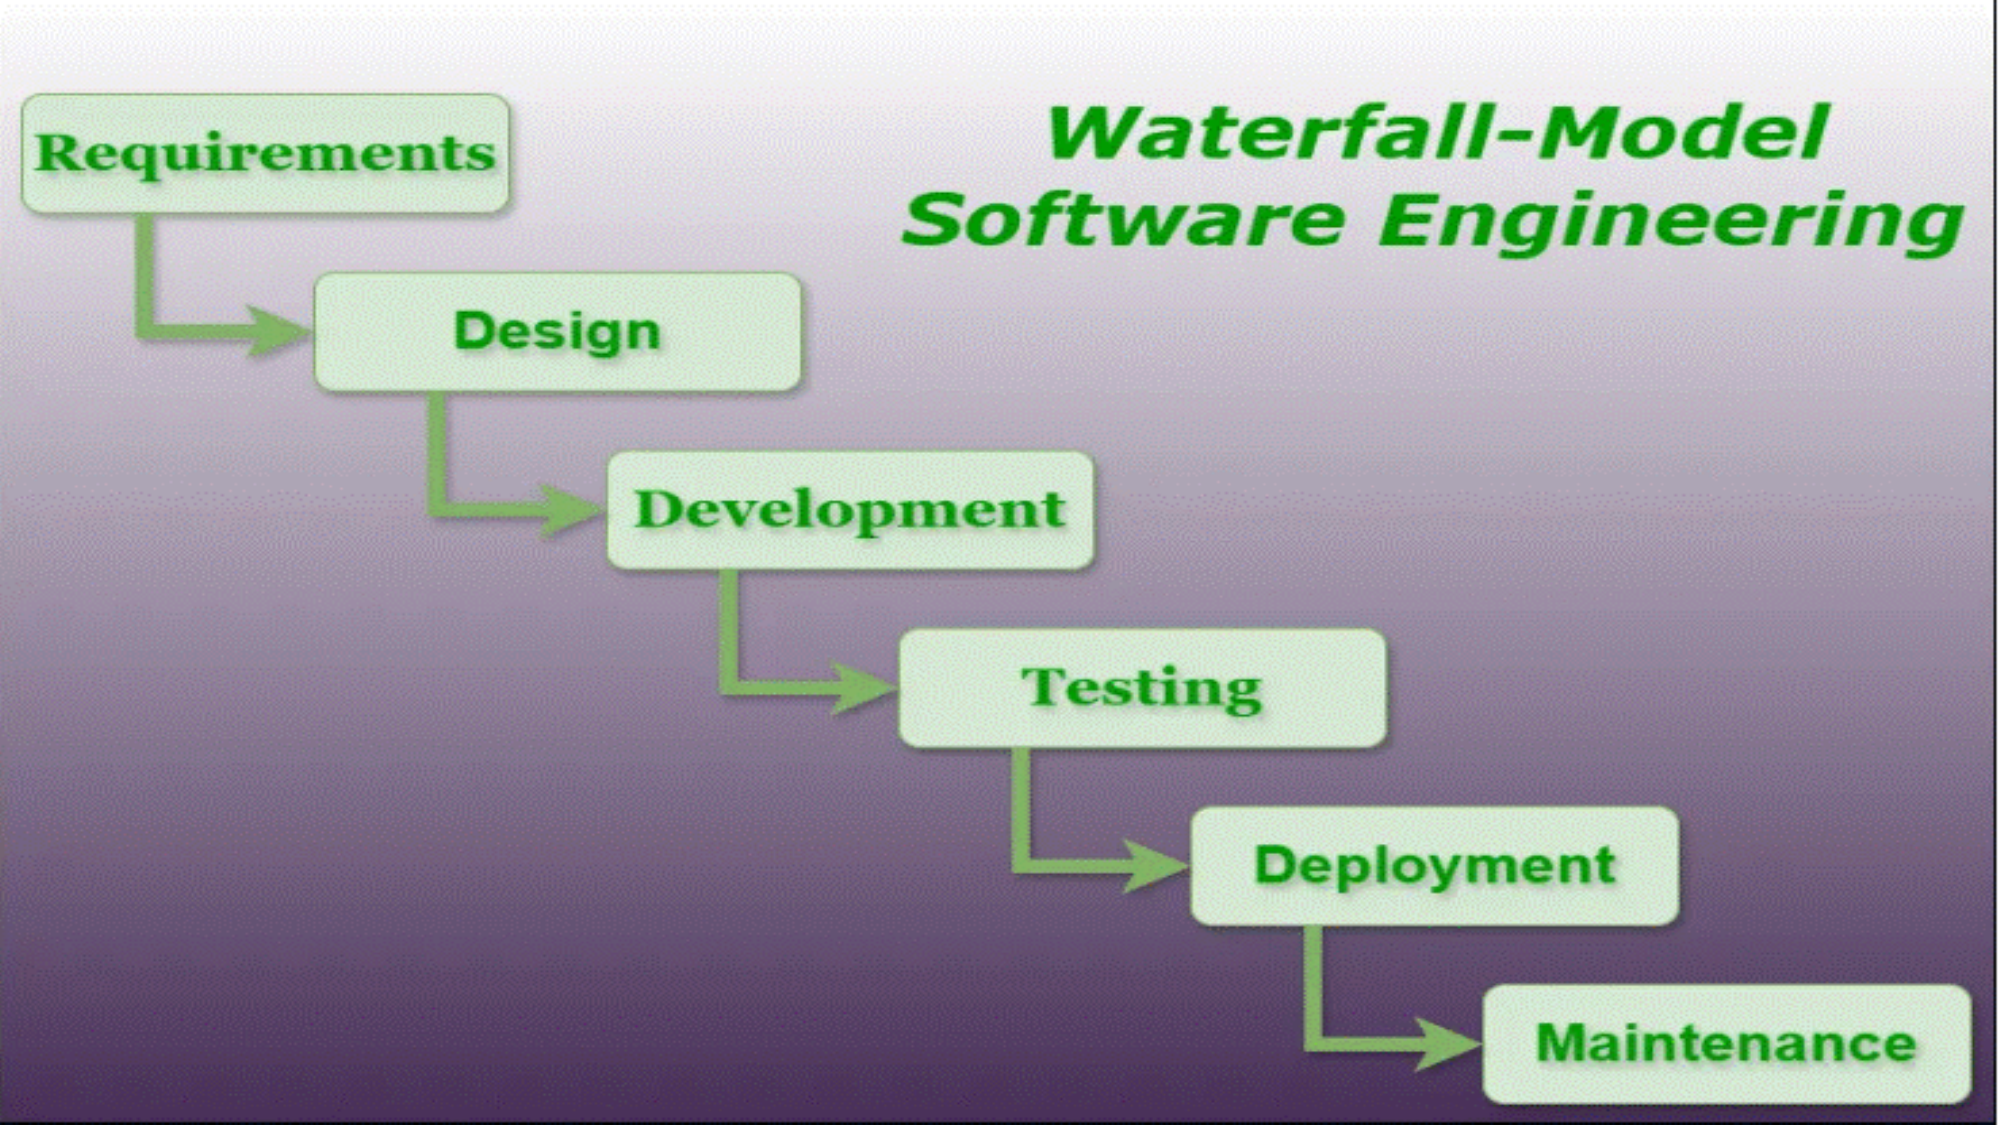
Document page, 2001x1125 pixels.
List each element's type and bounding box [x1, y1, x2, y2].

list [0, 0, 2000, 1125]
